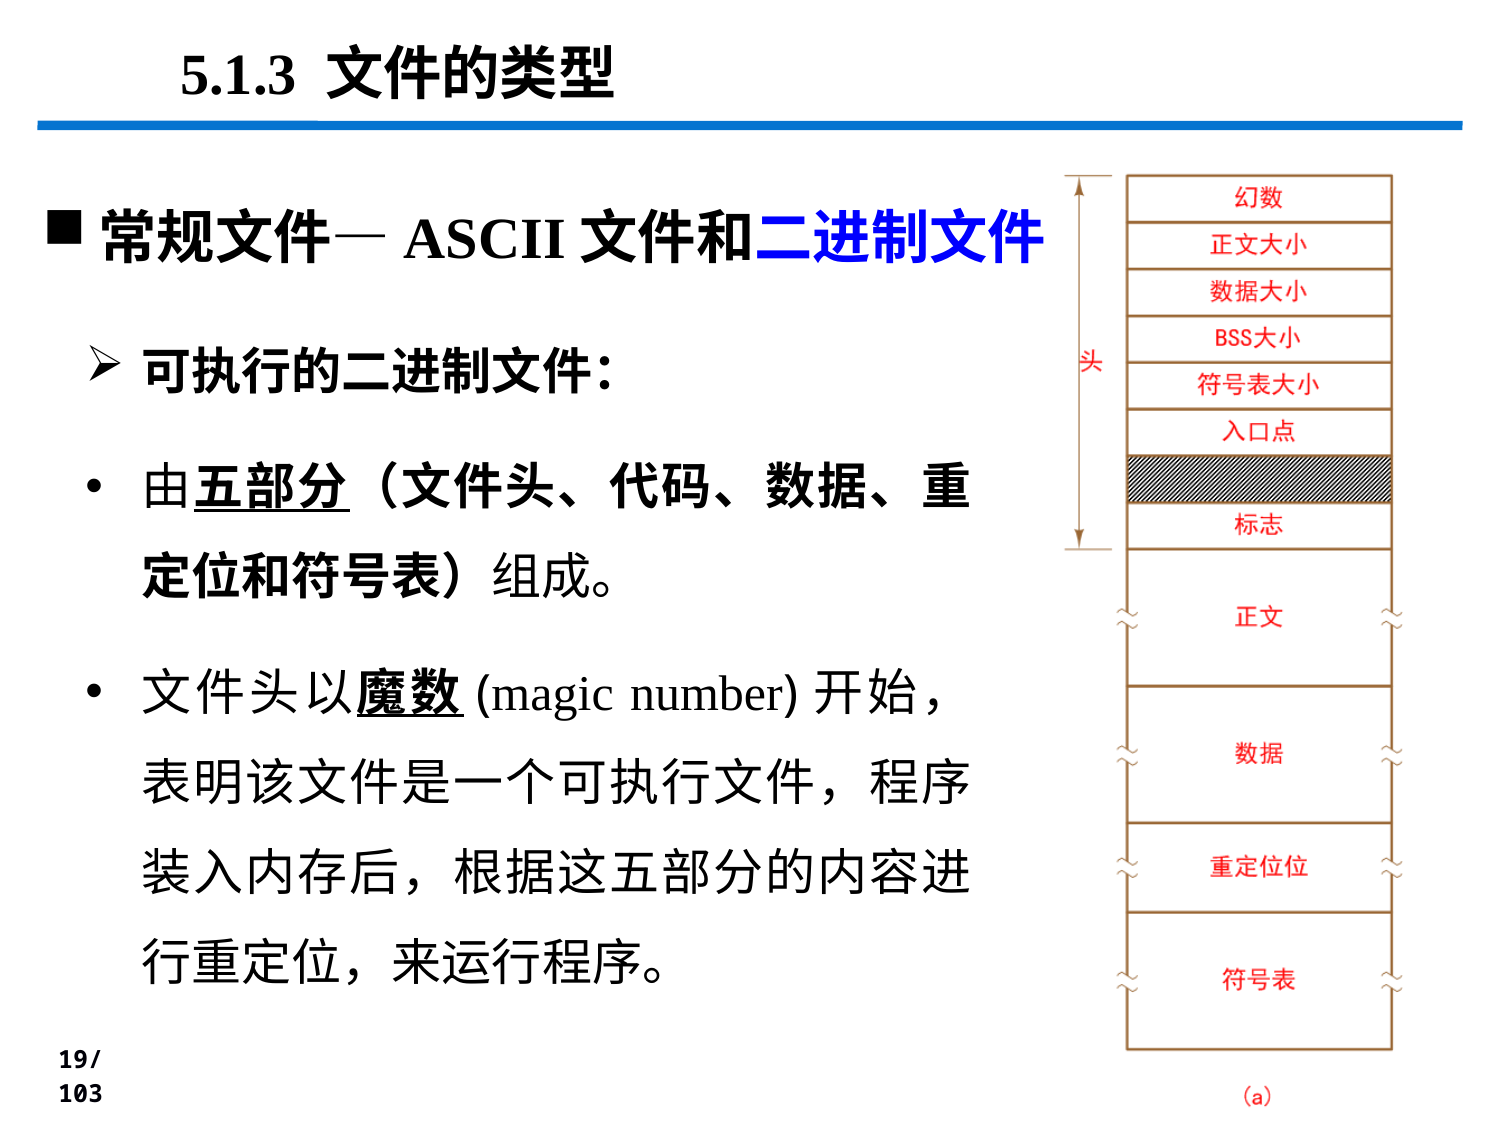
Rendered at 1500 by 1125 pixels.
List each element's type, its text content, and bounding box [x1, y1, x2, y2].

text_box 5.1.3 文件的类型 [165, 28, 1406, 114]
picture [1045, 156, 1461, 1125]
text_box 可执行的二进制文件： 由五部分（文件头、代码、数据、重定位和符号表）组成。 文件头以魔数(magic number)开始，表明该文件是一个可执行文件，程序装入内存后，根据这五部分的内容进行重定位，来运行程序。 [70, 302, 987, 998]
text_box 常规文件—ASCII文件和二进制文件： [0, 157, 1042, 278]
